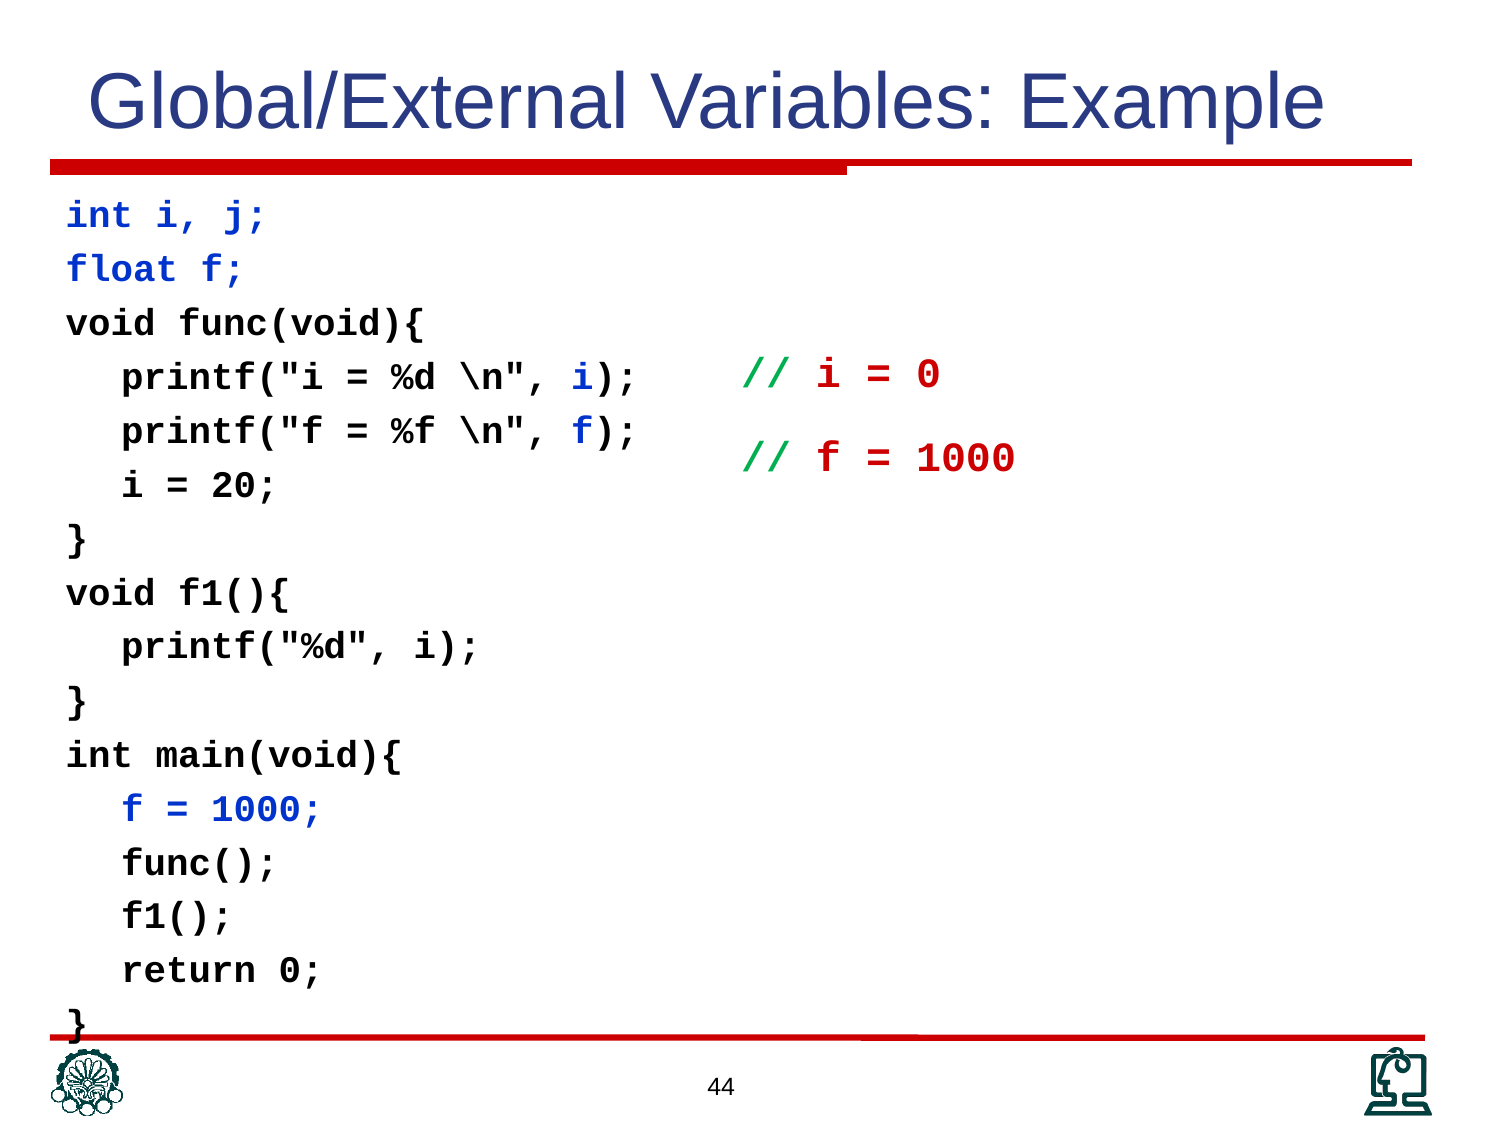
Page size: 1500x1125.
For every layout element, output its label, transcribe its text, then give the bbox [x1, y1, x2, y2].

picture [1362, 1045, 1438, 1119]
text_box 44 [650, 1062, 750, 1103]
text_box // i = 0 // f = 1000 [726, 338, 1152, 488]
text_box Global/External Variables: Example [73, 26, 1374, 152]
text_box int i, j; float f; void func(void){ printf("i = %d \n", i); printf("f = %f \n", f); i = 20; } void f1(){ printf("%d", i); } int main(void){ f = 1000; func(); f1(); return 0; } [50, 187, 1425, 1038]
picture [50, 1047, 125, 1118]
